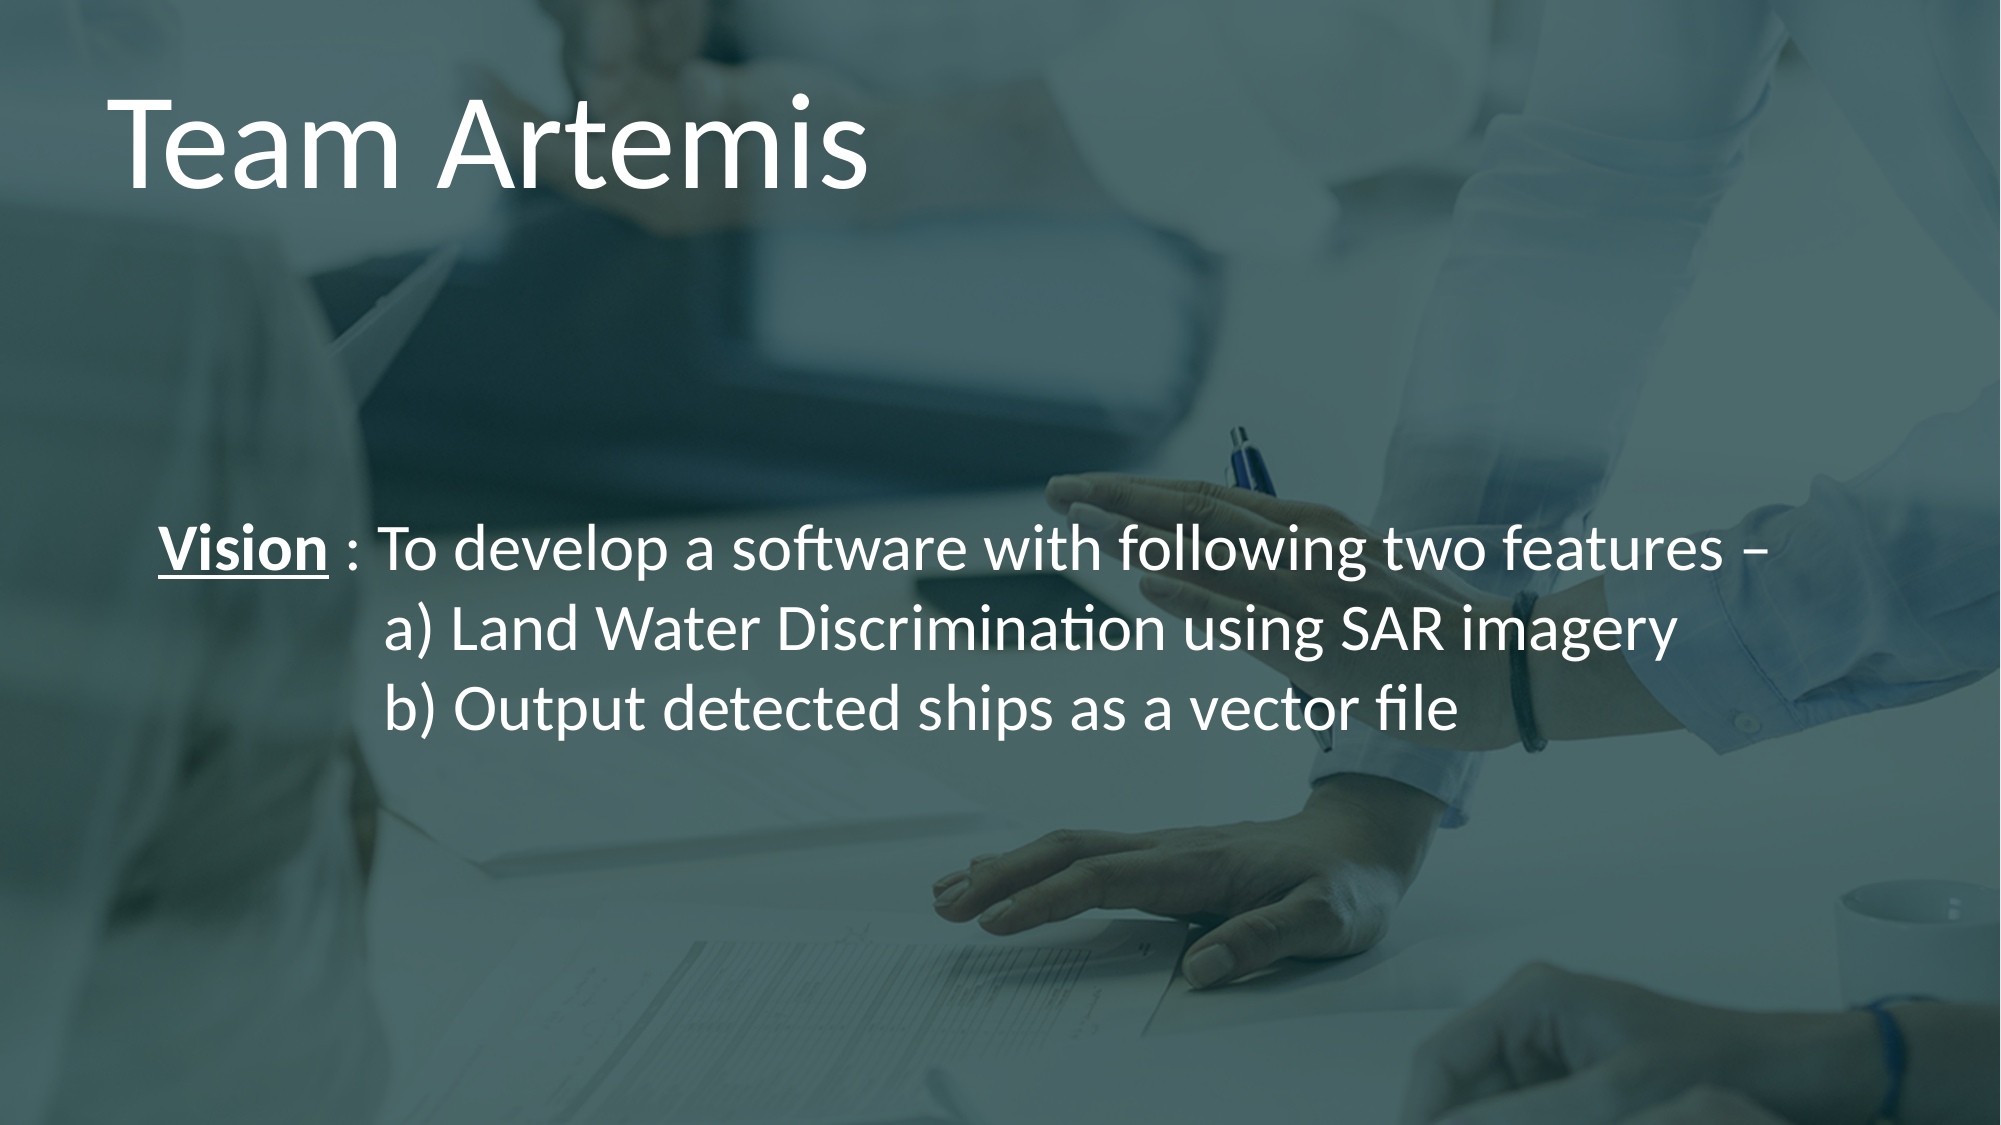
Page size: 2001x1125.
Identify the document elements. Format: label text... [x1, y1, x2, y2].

text_box Vision : To develop a software with following two features – a) Land Water Discrimination using SAR imagery b) Output detected ships as a vector file [143, 496, 1789, 752]
picture [0, 0, 2001, 1125]
text_box Team Artemis [91, 43, 887, 224]
